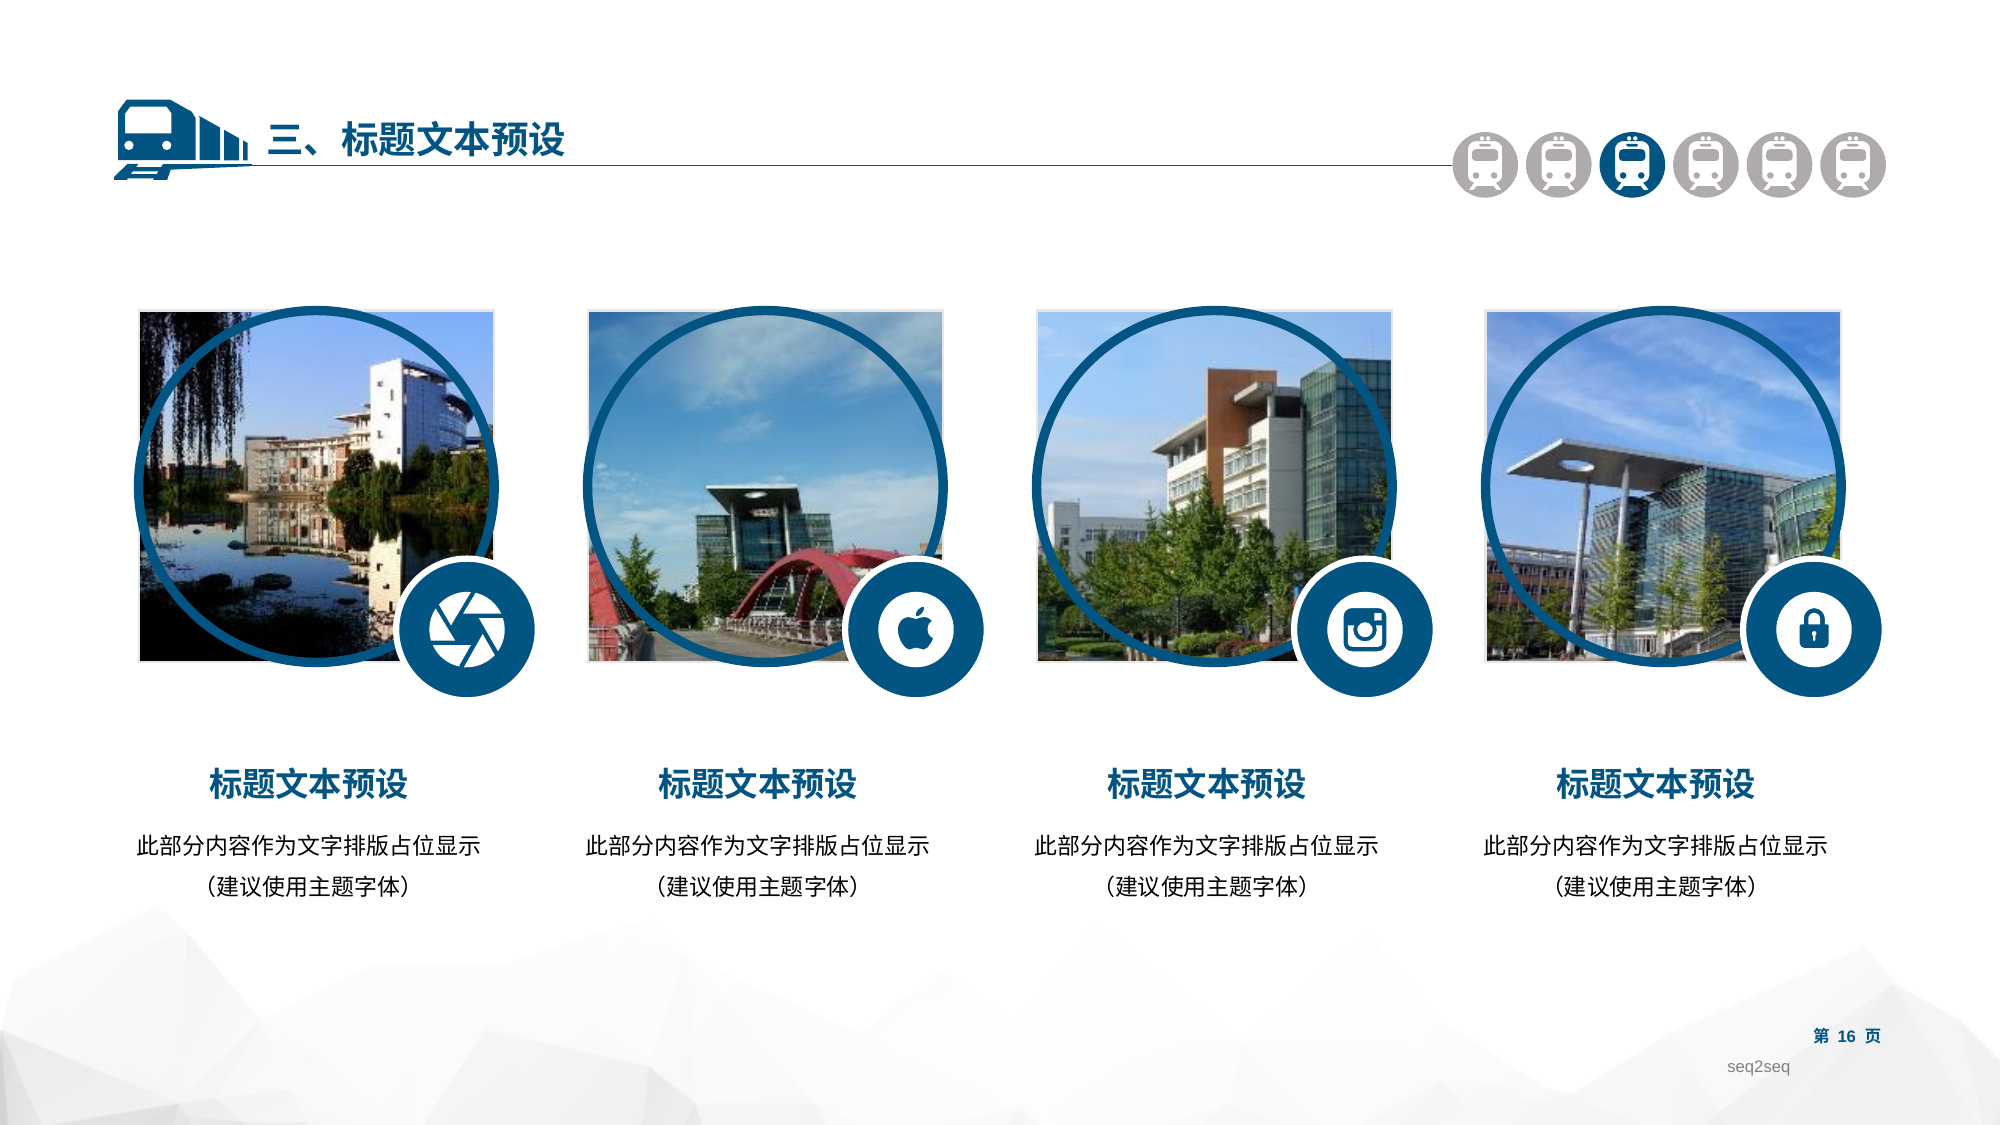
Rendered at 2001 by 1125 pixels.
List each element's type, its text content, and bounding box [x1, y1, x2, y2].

text_box [495, 618, 505, 652]
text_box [138, 310, 495, 663]
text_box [1007, 755, 1422, 910]
text_box [449, 663, 461, 667]
text_box [1750, 563, 1886, 702]
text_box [558, 755, 973, 910]
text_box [1036, 310, 1393, 663]
footer seq2seq [1727, 1055, 1882, 1076]
text_box [898, 663, 934, 668]
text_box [1485, 310, 1842, 663]
text_box [944, 604, 954, 655]
text_box [463, 663, 485, 668]
text_box [1842, 604, 1852, 655]
text_box [1393, 604, 1403, 655]
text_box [1456, 755, 1871, 910]
slide_number 第 页 [1727, 1023, 1882, 1048]
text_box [587, 310, 944, 663]
text_box [495, 604, 502, 614]
text_box [403, 563, 539, 702]
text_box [109, 755, 524, 910]
text_box [852, 563, 988, 702]
text_box [1796, 663, 1832, 668]
text_box [1301, 563, 1437, 702]
list 三、标题文本预设 [266, 121, 790, 163]
text_box [1347, 663, 1383, 668]
